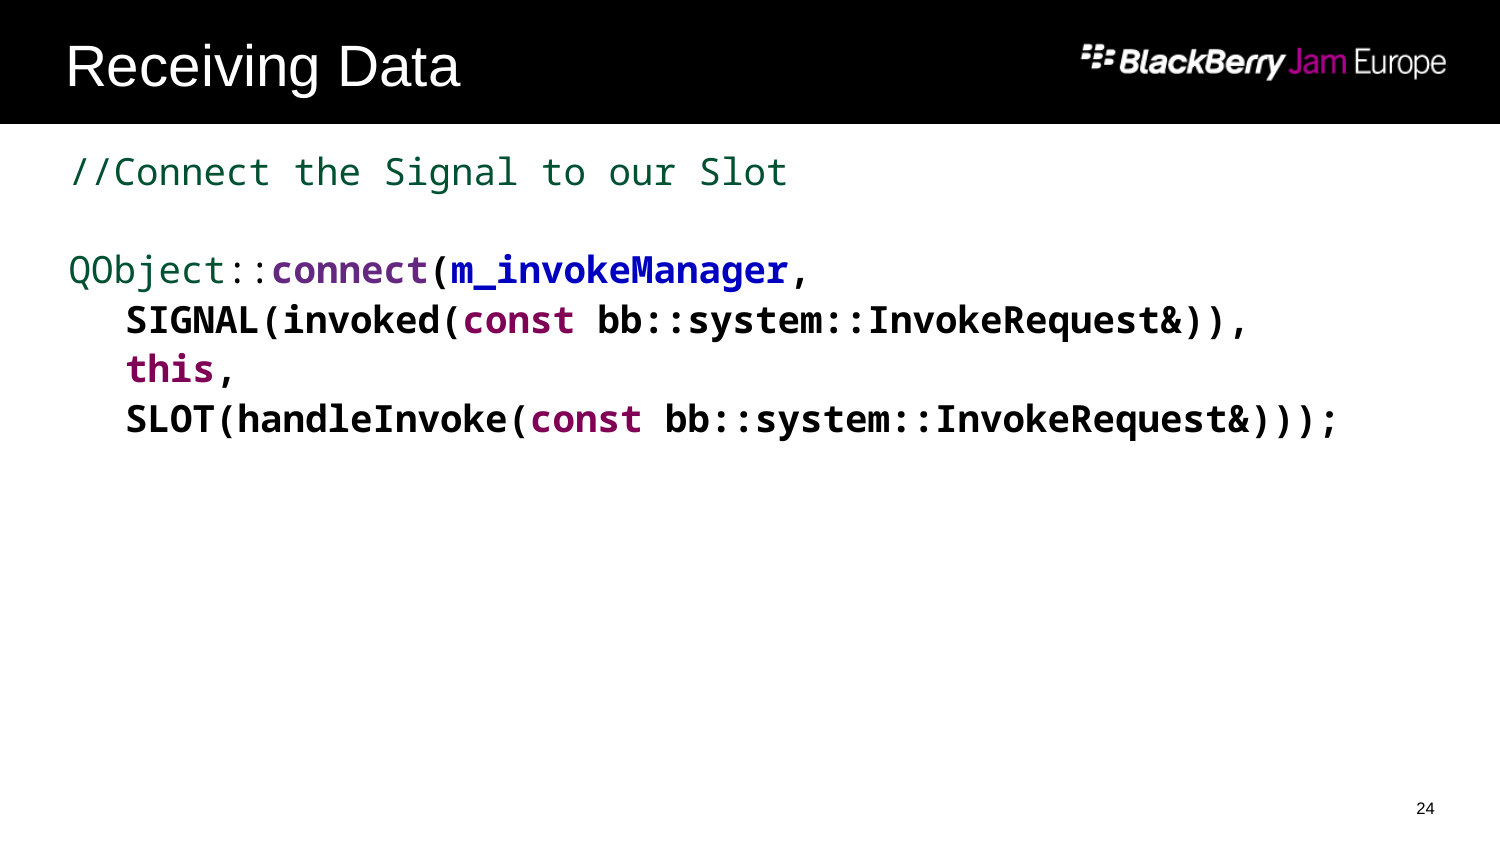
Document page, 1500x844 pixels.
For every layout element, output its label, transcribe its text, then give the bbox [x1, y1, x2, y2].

slide_number 24 [1099, 766, 1451, 826]
picture [0, 0, 1500, 124]
list //Connect the Signal to our Slot QObject::connect(m_invokeManager, SIGNAL(invoked(const bb::system::InvokeRequest&)), this, SLOT(handleInvoke(const bb::system::InvokeRequest&))); [53, 146, 1417, 760]
title Receiving Data [49, 15, 1001, 110]
